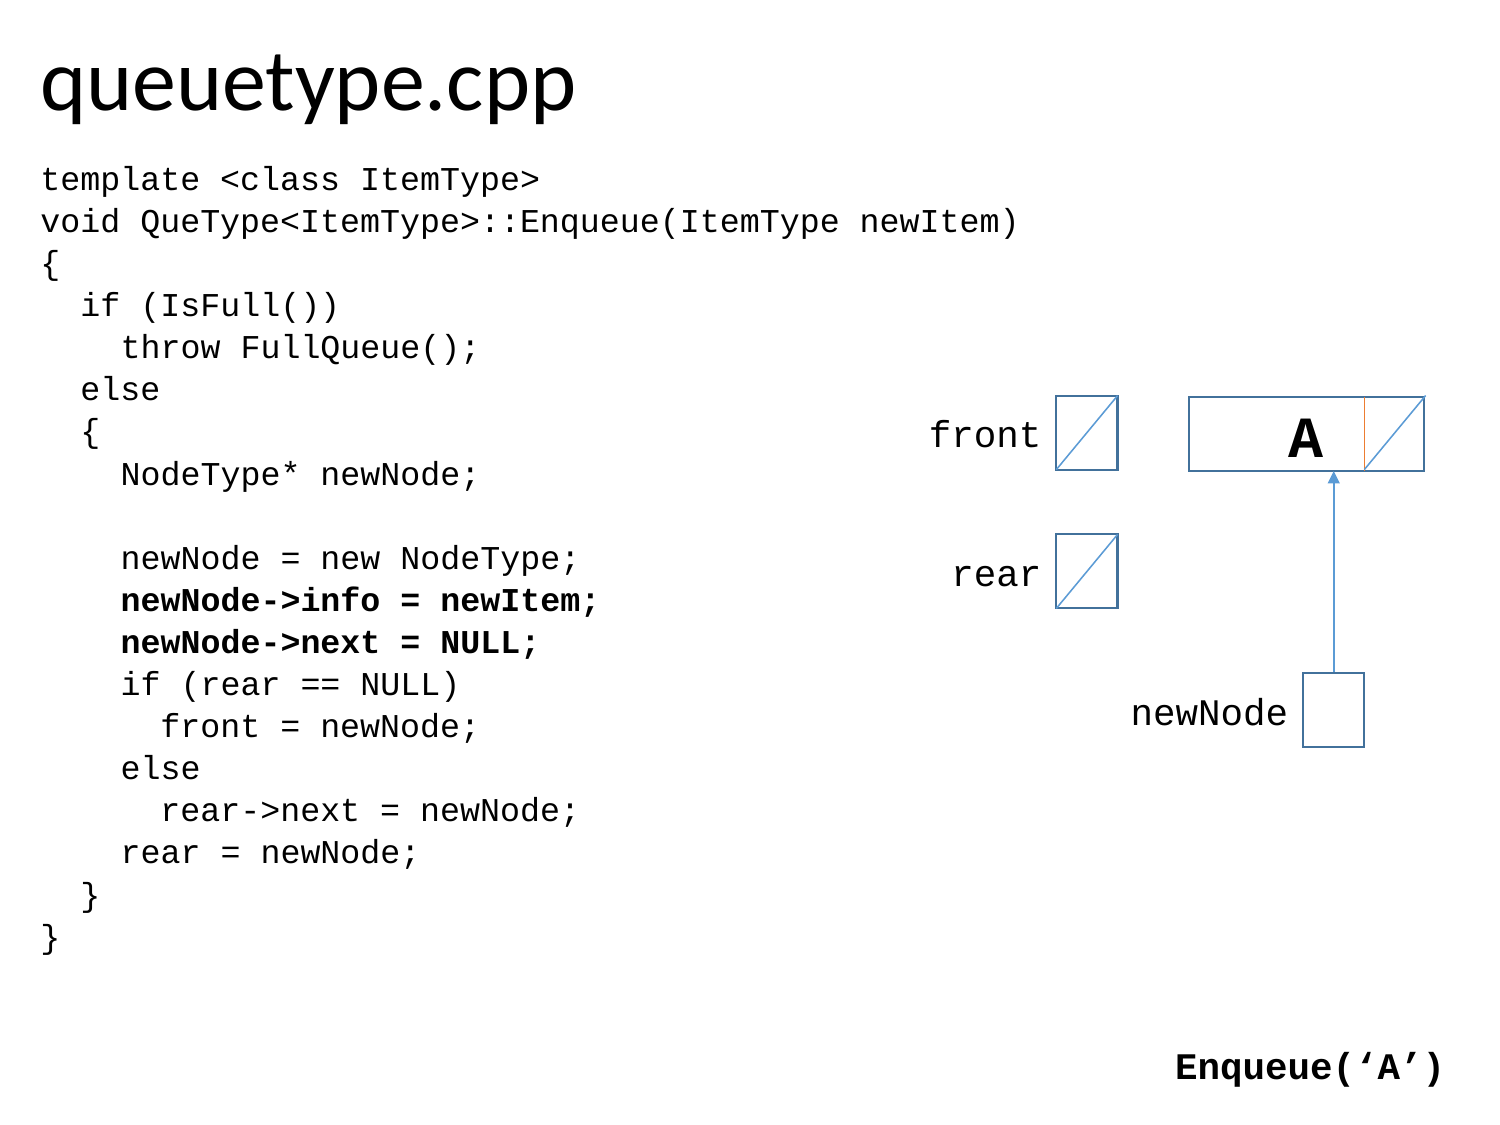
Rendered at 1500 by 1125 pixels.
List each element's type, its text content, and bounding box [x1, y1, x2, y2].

text_box A [1189, 397, 1360, 471]
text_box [1364, 395, 1426, 470]
text_box Enqueue(‘A’) [1160, 1034, 1481, 1095]
text_box [1303, 673, 1365, 748]
text_box front [828, 402, 1050, 463]
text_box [1056, 395, 1118, 470]
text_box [1056, 534, 1118, 609]
text_box newNode [1099, 679, 1303, 740]
title queuetype.cpp [25, 26, 1469, 138]
list template <class ItemType> void QueType<ItemType>::Enqueue(ItemType newItem) { if (IsFull()) throw FullQueue(); else { NodeType* newNode; newNode = new NodeType; newNode->info = newItem; newNode->next = NULL; if (rear == NULL) front = newNode; else rear->next = newNode; rear = newNode; } } [25, 154, 1469, 1014]
text_box rear [852, 541, 1050, 602]
